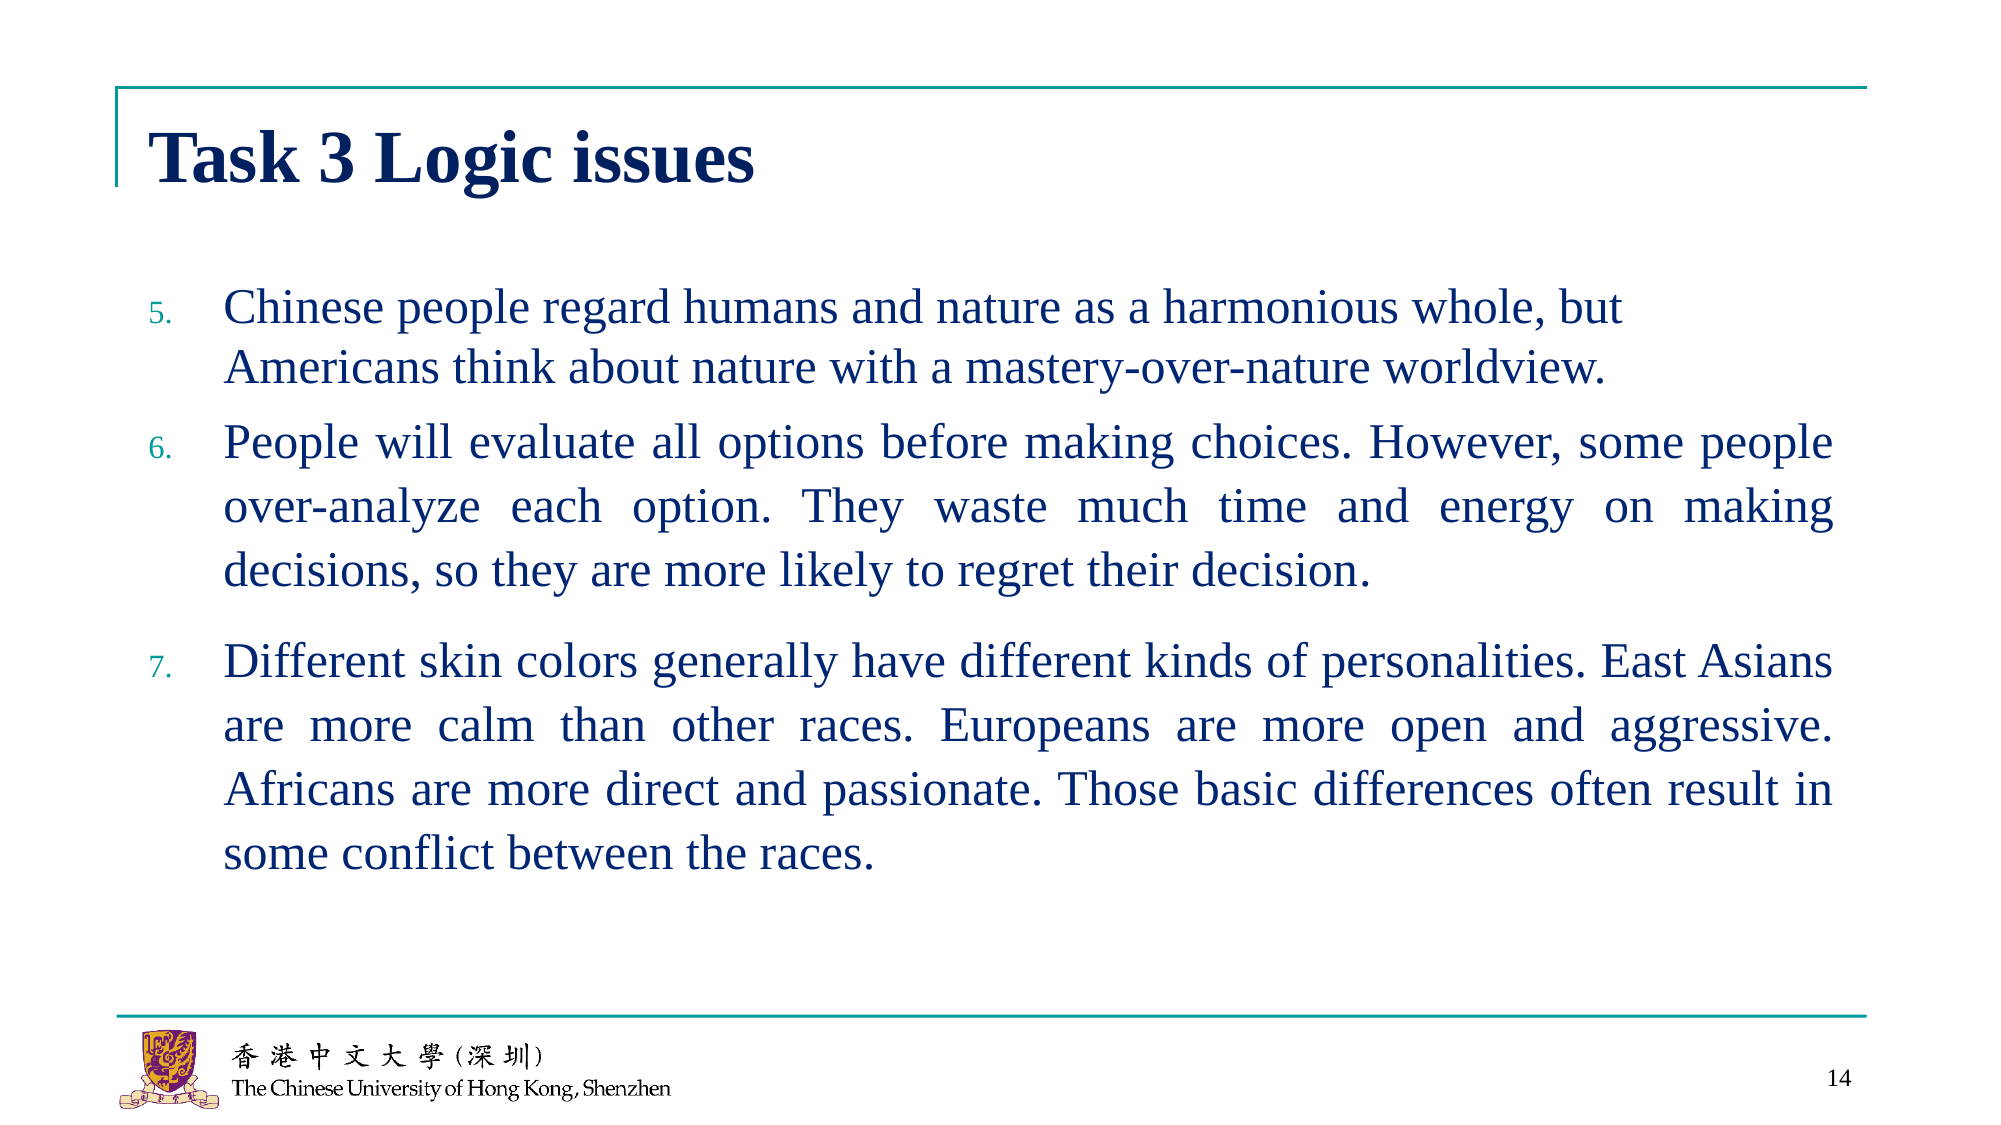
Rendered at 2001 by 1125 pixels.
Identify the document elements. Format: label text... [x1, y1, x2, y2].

title Task 3 Logic issues [133, 99, 1850, 247]
slide_number 14 [1399, 1023, 1867, 1100]
list Chinese people regard humans and nature as a harmonious whole, but Americans think about nature with a mastery-over-nature worldview. People will evaluate all options before making choices. However, some people over-analyze each option. They waste much time and energy on making decisions, so they are more likely to regret their decision. Different skin colors generally have different kinds of personalities. East Asians are more calm than other races. Europeans are more open and aggressive. Africans are more direct and passionate. Those basic differences often result in some conflict between the races. [133, 266, 1850, 996]
picture [67, 995, 723, 1125]
